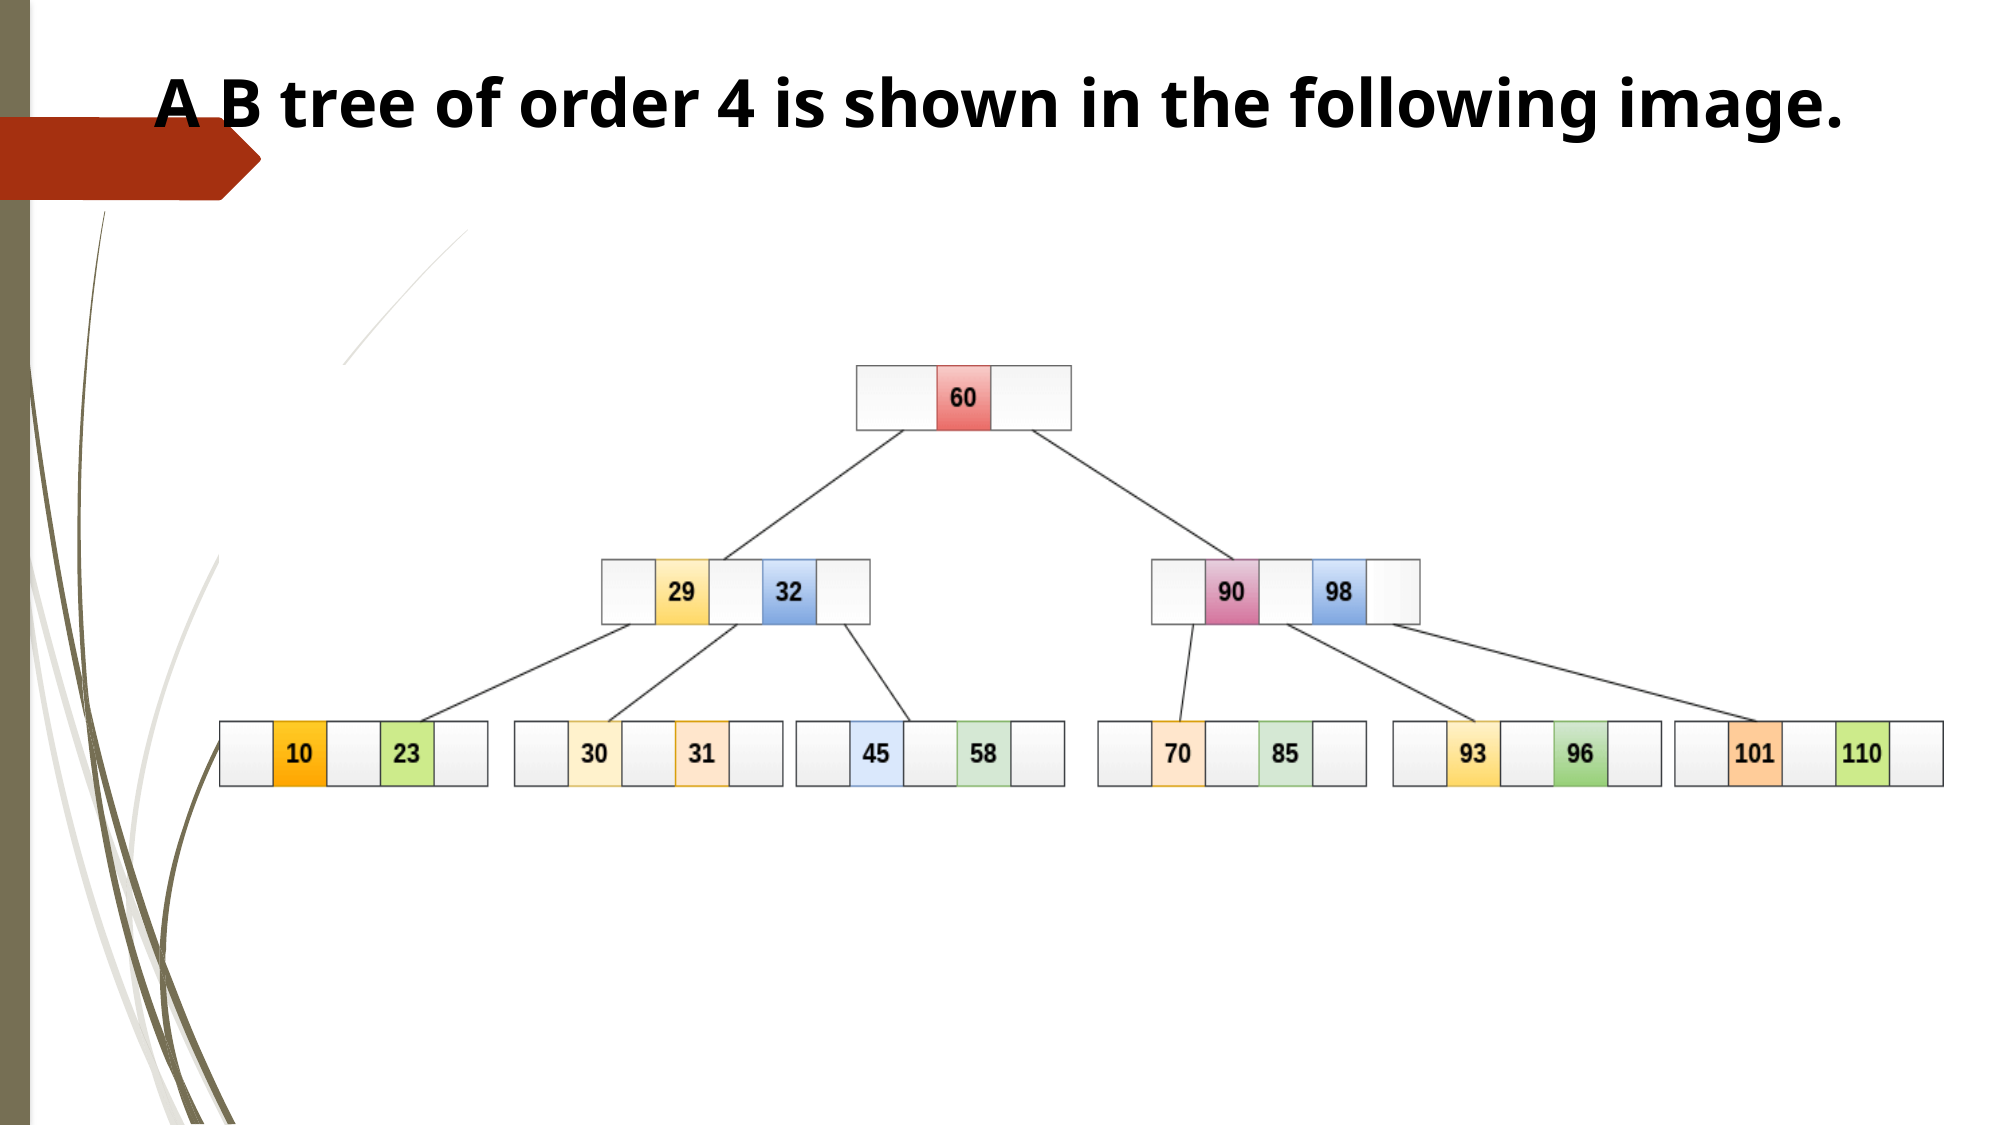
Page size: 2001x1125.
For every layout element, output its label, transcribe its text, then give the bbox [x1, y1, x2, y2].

title A B tree of order 4 is shown in the following image. [137, 53, 1863, 271]
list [218, 365, 1945, 812]
